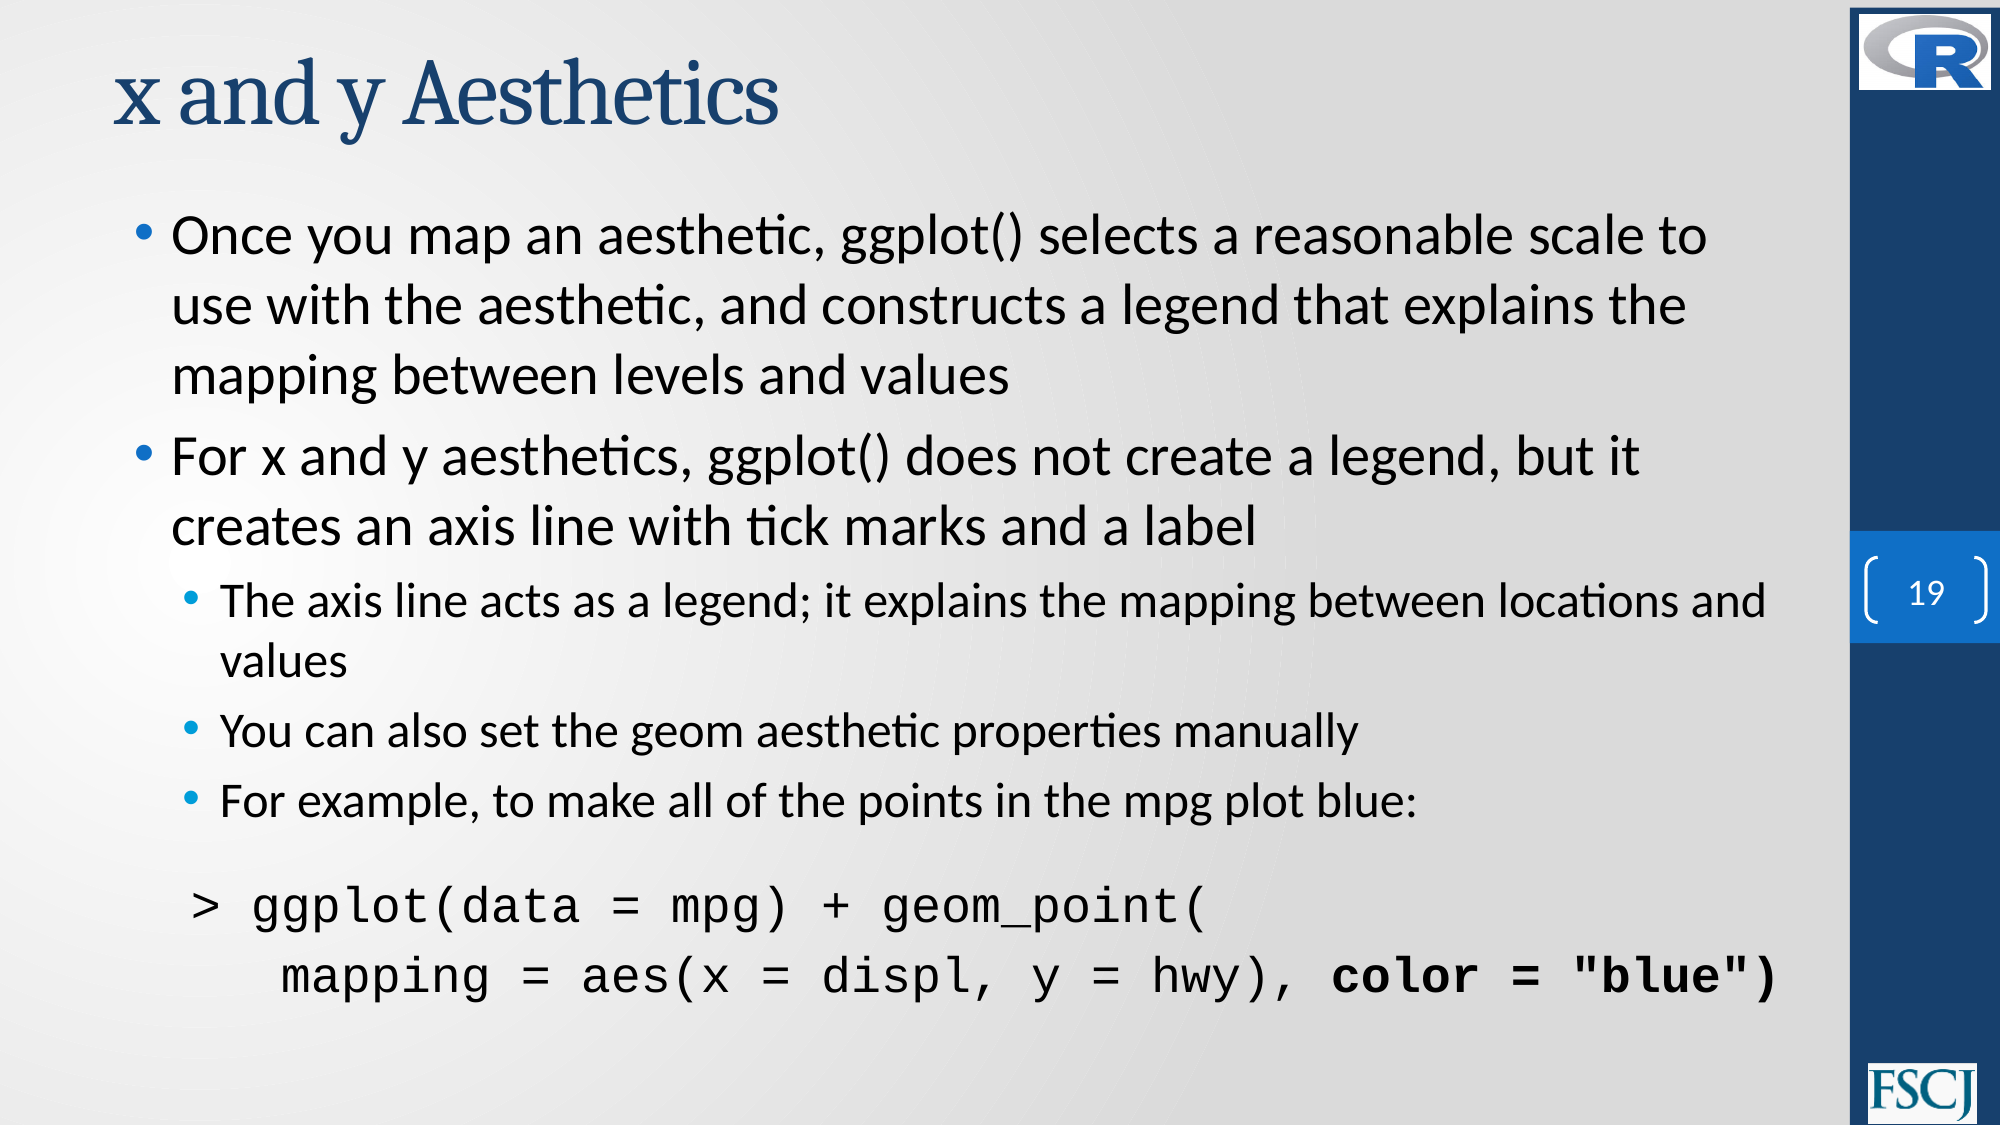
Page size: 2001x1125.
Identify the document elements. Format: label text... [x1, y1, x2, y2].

slide_number 19 [1864, 555, 1988, 624]
list Once you map an aesthetic, ggplot() selects a reasonable scale to use with the aesthetic, and constructs a legend that explains the mapping between levels and values For x and y aesthetics, ggplot() does not create a legend, but it creates an axis line with tick marks and a label The axis line acts as a legend; it explains the mapping between locations and values You can also set the geom aesthetic properties manually For example, to make all of the points in the mpg plot blue: > ggplot(data = mpg) + geom_point( mapping = aes(x = displ, y = hwy), color = "blue") [99, 188, 1815, 1063]
picture [1868, 1063, 1977, 1124]
picture [1859, 14, 1991, 90]
title x and y Aesthetics [99, 19, 1767, 154]
